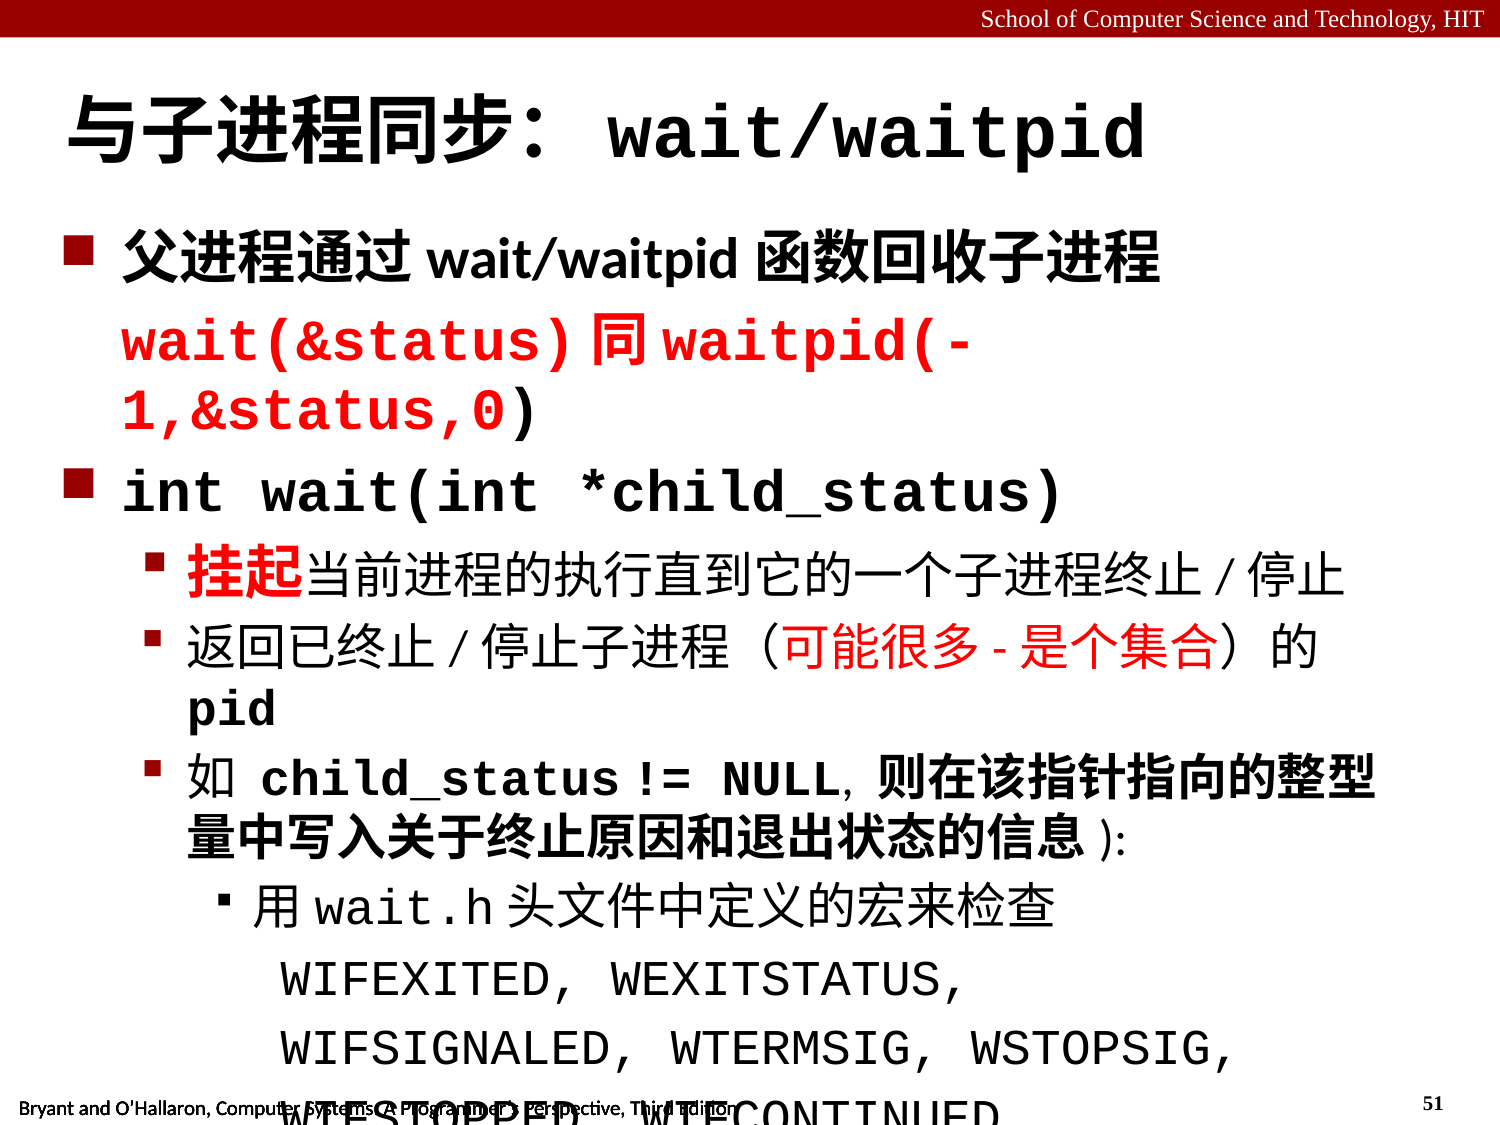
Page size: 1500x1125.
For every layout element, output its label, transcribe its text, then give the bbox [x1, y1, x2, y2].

list 父进程通过wait/waitpid函数回收子进程 wait(&status)同waitpid(-1,&status,0) int wait(int *child_status) 挂起当前进程的执行直到它的一个子进程终止/停止 返回已终止/停止子进程（可能很多-是个集合）的 pid 如 child_status != NULL, 则在该指针指向的整型量中写入关于终止原因和退出状态的信息): 用wait.h头文件中定义的宏来检查 WIFEXITED, WEXITSTATUS, WIFSIGNALED, WTERMSIG, WSTOPSIG, WIFSTOPPED, WIFCONTINUED [49, 212, 1405, 1051]
title 与子进程同步：wait/waitpid [49, 80, 1413, 176]
